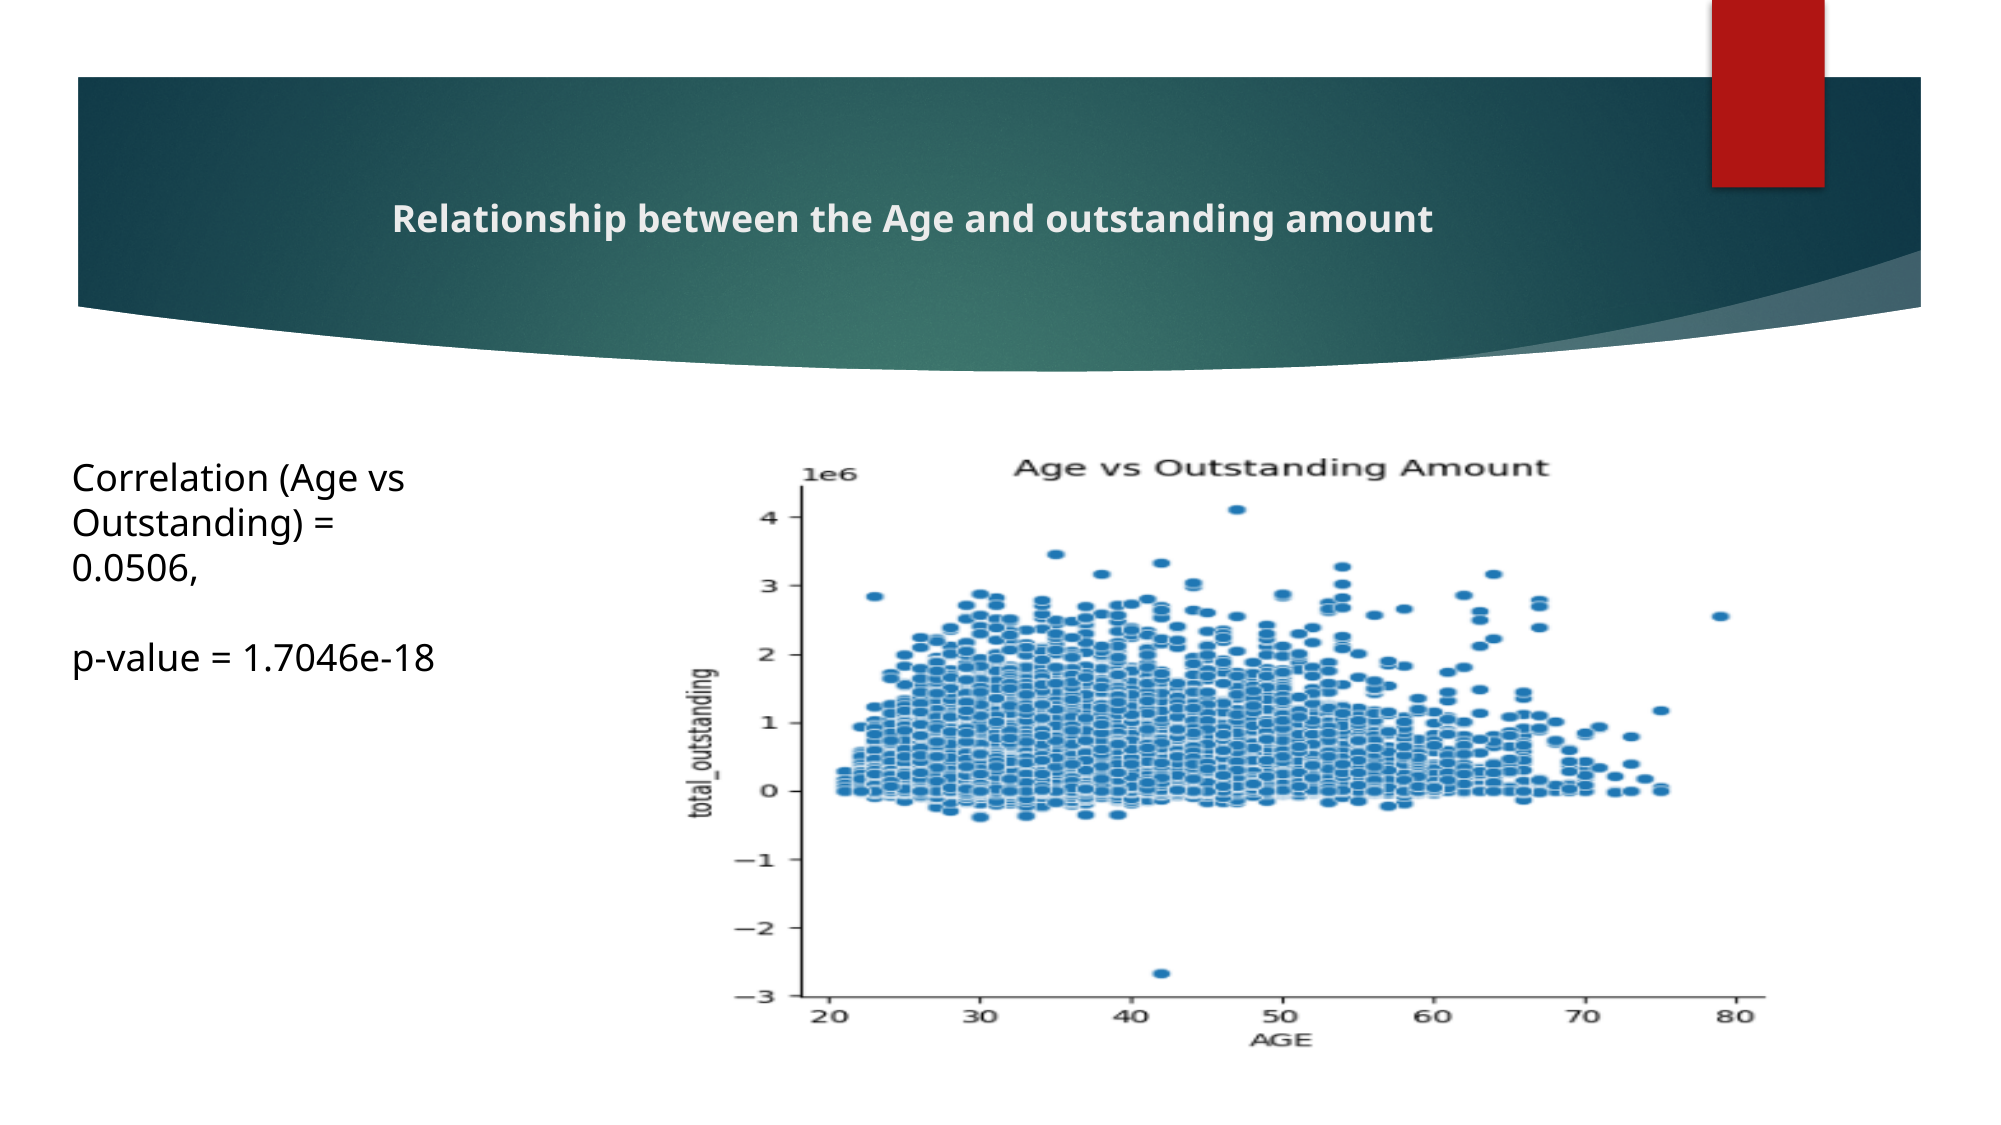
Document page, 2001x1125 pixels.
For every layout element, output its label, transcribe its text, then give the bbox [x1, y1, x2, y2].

picture [625, 446, 1835, 1061]
title Relationship between the Age and outstanding amount [189, 159, 1638, 276]
list Correlation (Age vs Outstanding) = 0.0506, p-value = 1.7046e-18 [56, 446, 485, 742]
